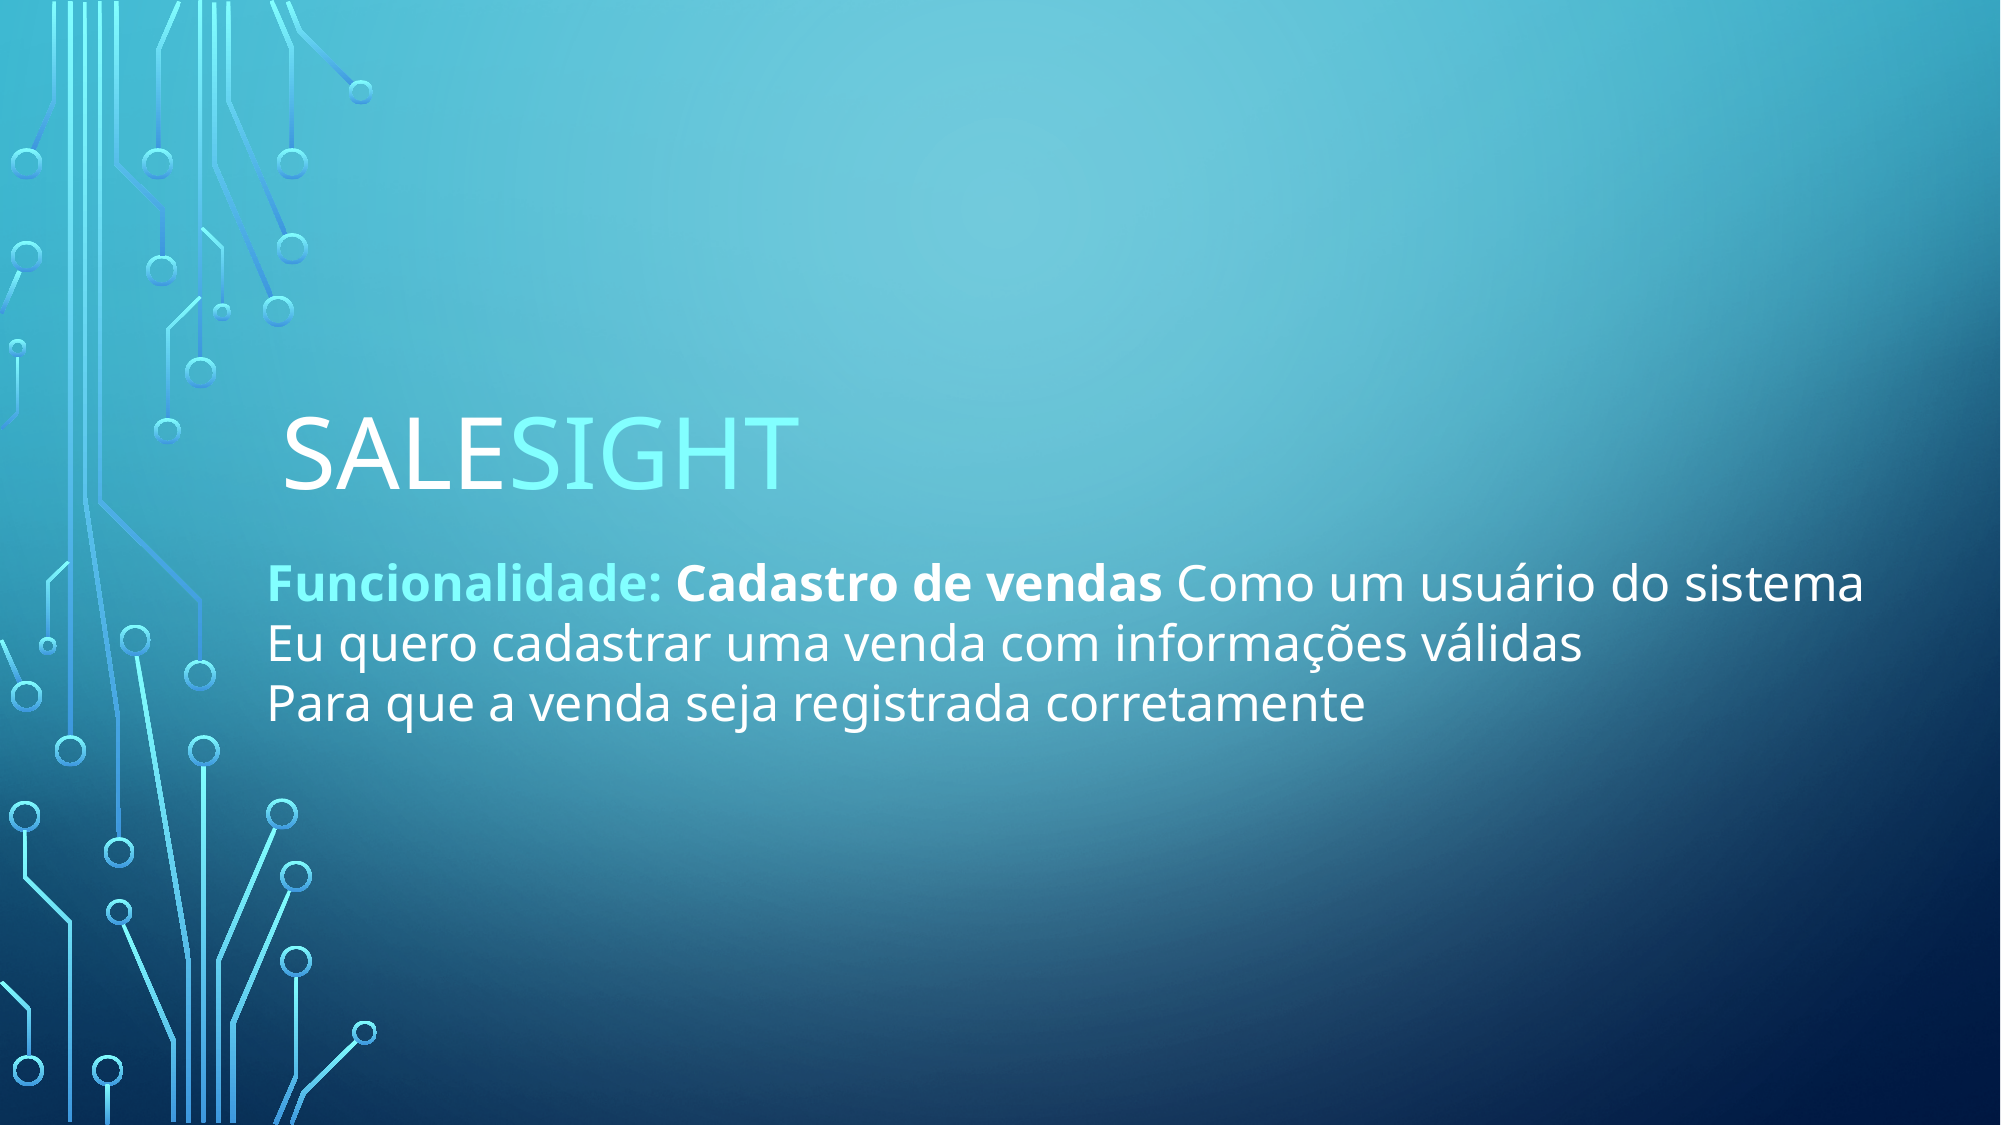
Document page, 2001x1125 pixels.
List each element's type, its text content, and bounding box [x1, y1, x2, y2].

title SaleSight [266, 127, 1709, 315]
subtitle Funcionalidade: Cadastro de vendas Como um usuário do sistema Eu quero cadastrar uma venda com informações válidas Para que a venda seja registrada corretamente [266, 315, 1959, 968]
